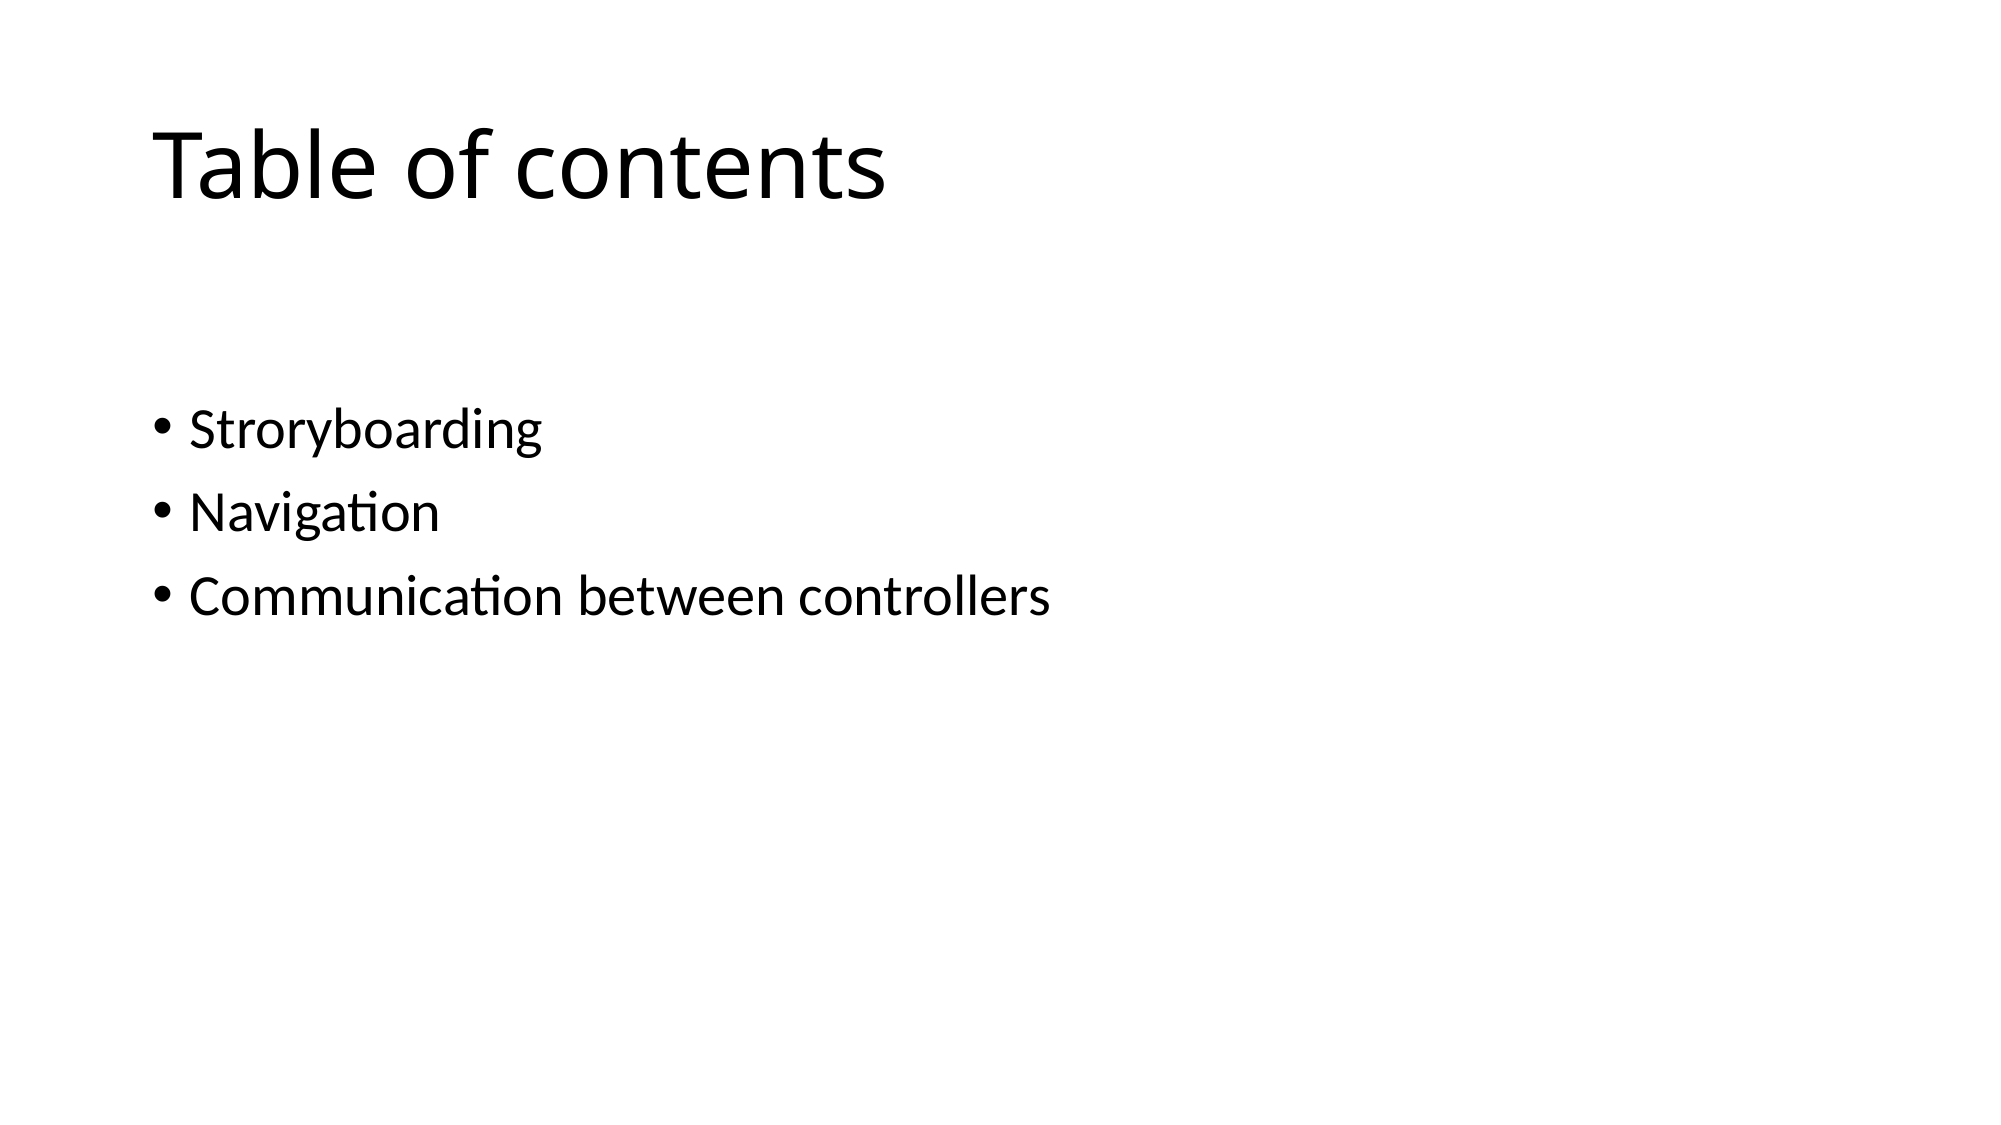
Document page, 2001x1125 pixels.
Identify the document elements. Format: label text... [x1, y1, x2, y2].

title Table of contents [137, 59, 1863, 278]
list Stroryboarding Navigation Communication between controllers [137, 299, 1863, 1014]
